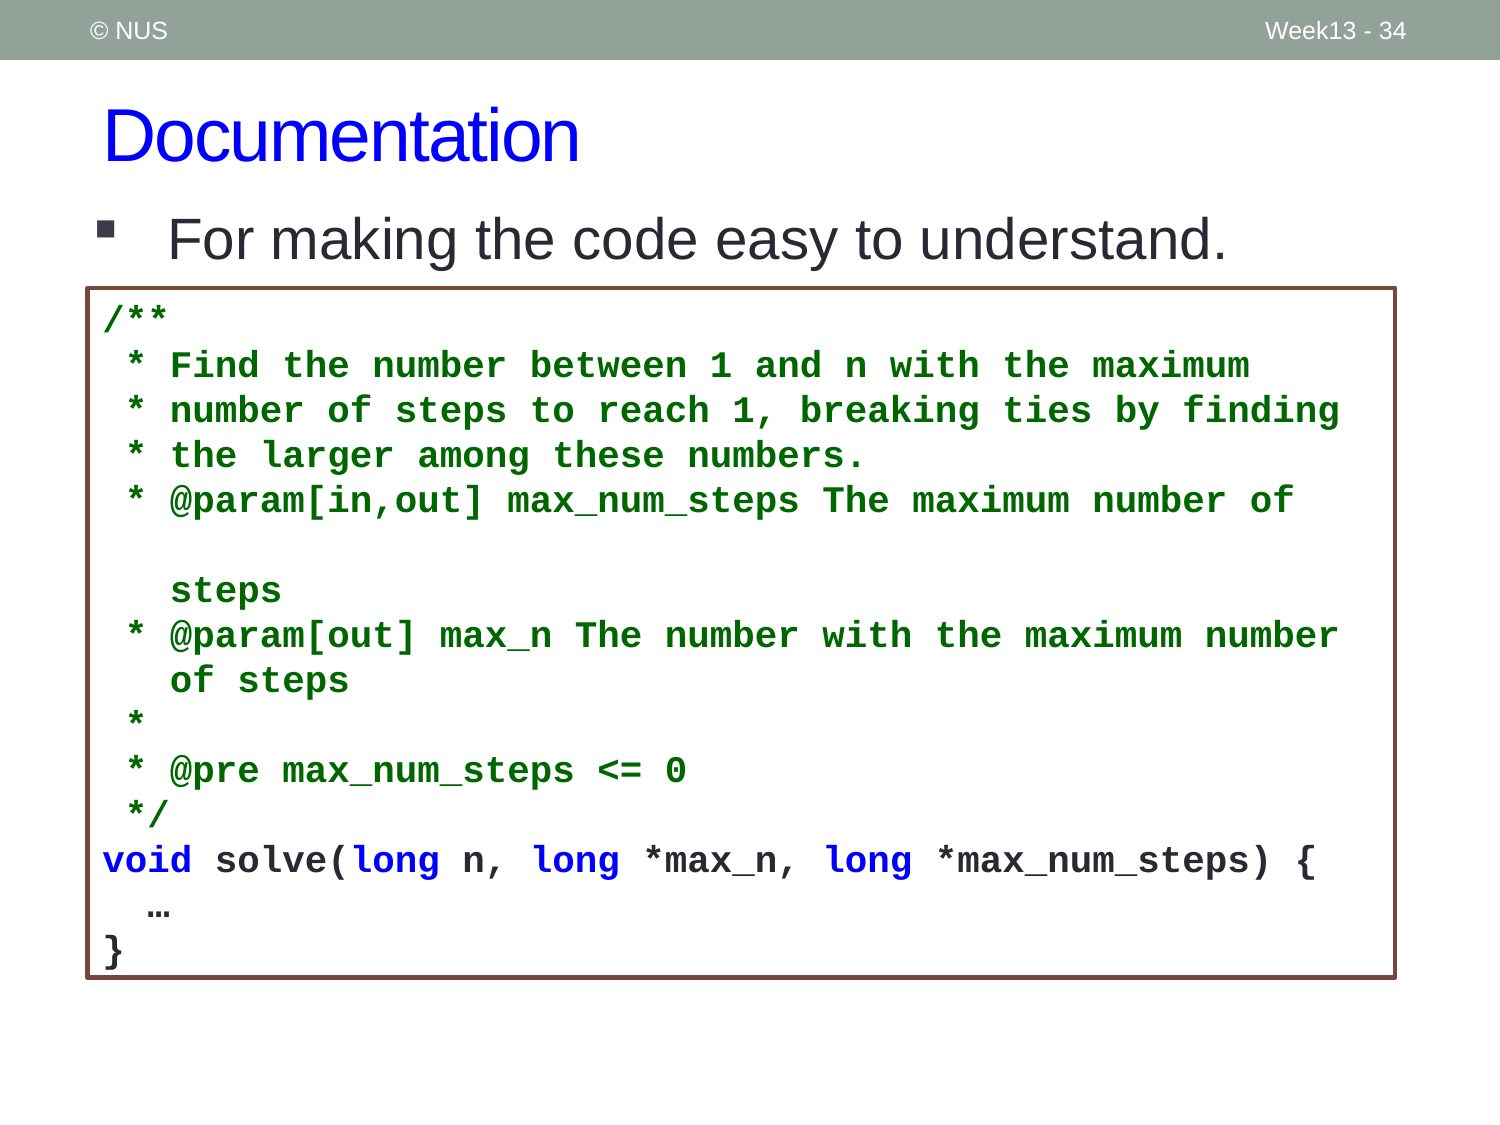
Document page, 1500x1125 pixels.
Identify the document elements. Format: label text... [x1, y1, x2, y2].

text_box /** * Find the number between 1 and n with the maximum * number of steps to reach 1, breaking ties by finding * the larger among these numbers. * @param[in,out] max_num_steps The maximum number of steps * @param[out] max_n The number with the maximum number of steps * * @pre max_num_steps <= 0 */ void solve(long n, long *max_n, long *max_num_steps) { … } [85, 286, 1397, 980]
slide_number Week13 - 34 [1250, 3, 1425, 57]
slide_number © NUS [75, 3, 550, 57]
title Documentation [87, 62, 1463, 200]
text_box For making the code easy to understand. [77, 193, 1382, 1063]
